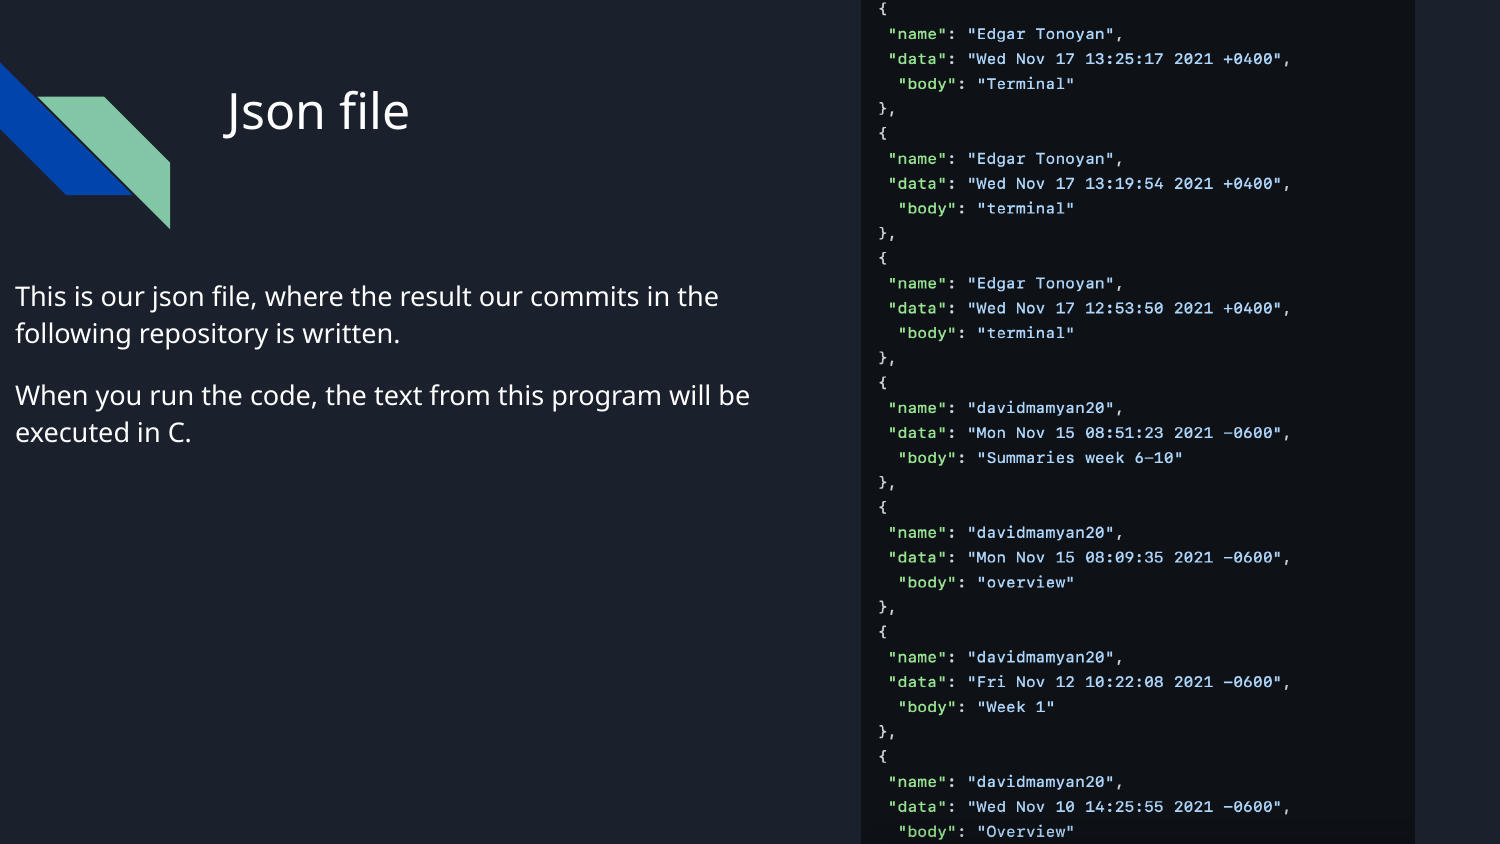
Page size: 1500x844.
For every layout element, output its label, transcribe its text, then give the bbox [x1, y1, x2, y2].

list This is our json file, where the result our commits in the following repository is written. When you run the code, the text from this program will be executed in C. [0, 259, 779, 491]
title Json file [212, 64, 856, 215]
picture [861, 0, 1415, 844]
